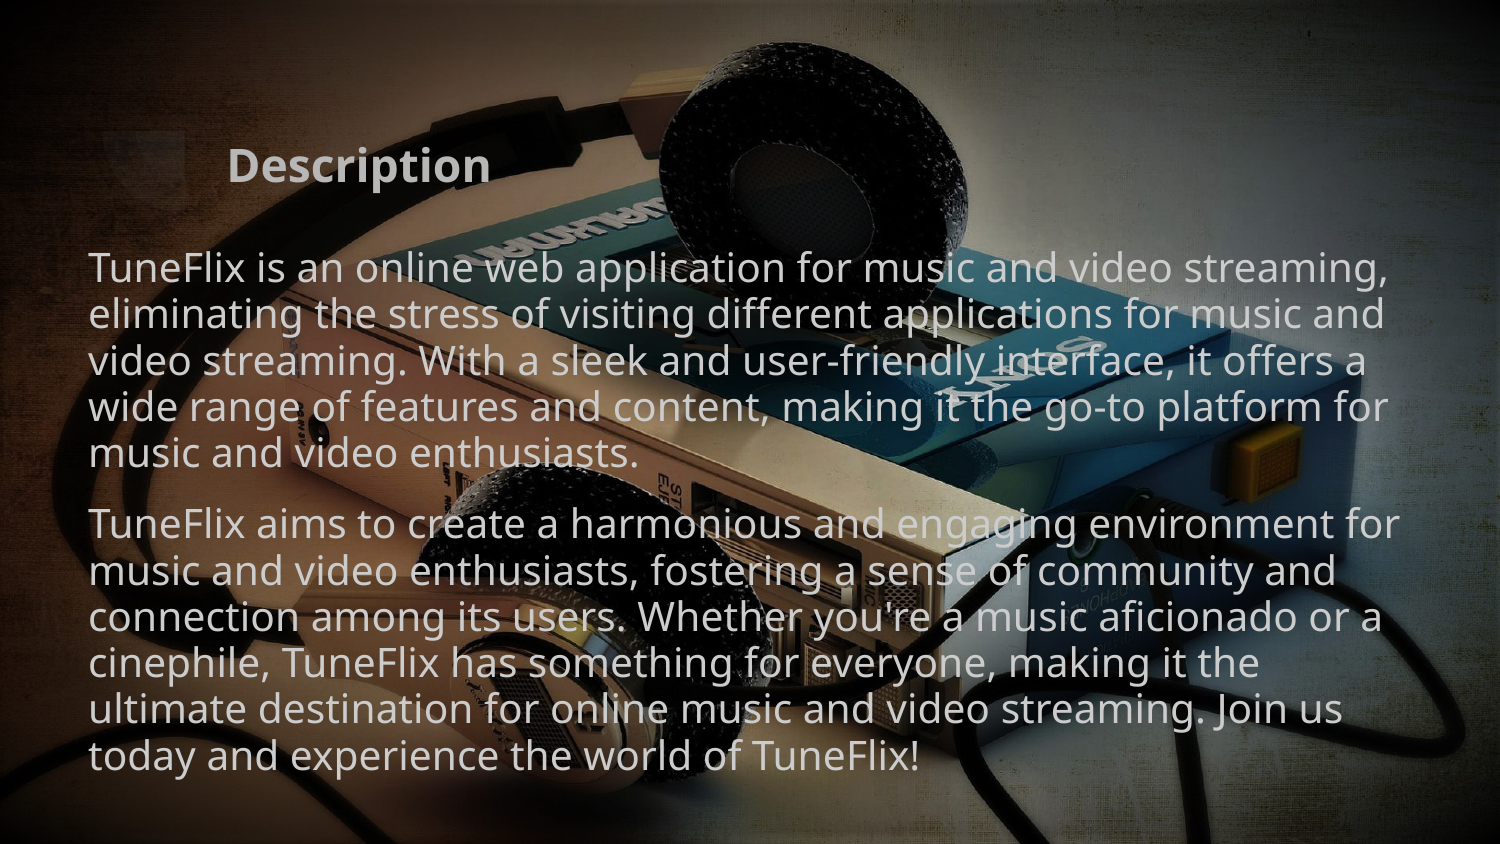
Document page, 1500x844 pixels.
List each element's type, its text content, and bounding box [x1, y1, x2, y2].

picture [0, 0, 1500, 844]
list TuneFlix is an online web application for music and video streaming, eliminating the stress of visiting different applications for music and video streaming. With a sleek and user-friendly interface, it offers a wide range of features and content, making it the go-to platform for music and video enthusiasts. TuneFlix aims to create a harmonious and engaging environment for music and video enthusiasts, fostering a sense of community and connection among its users. Whether you're a music aficionado or a cinephile, TuneFlix has something for everyone, making it the ultimate destination for online music and video streaming. Join us today and experience the world of TuneFlix! [73, 230, 1427, 799]
title Description [211, 121, 1365, 213]
